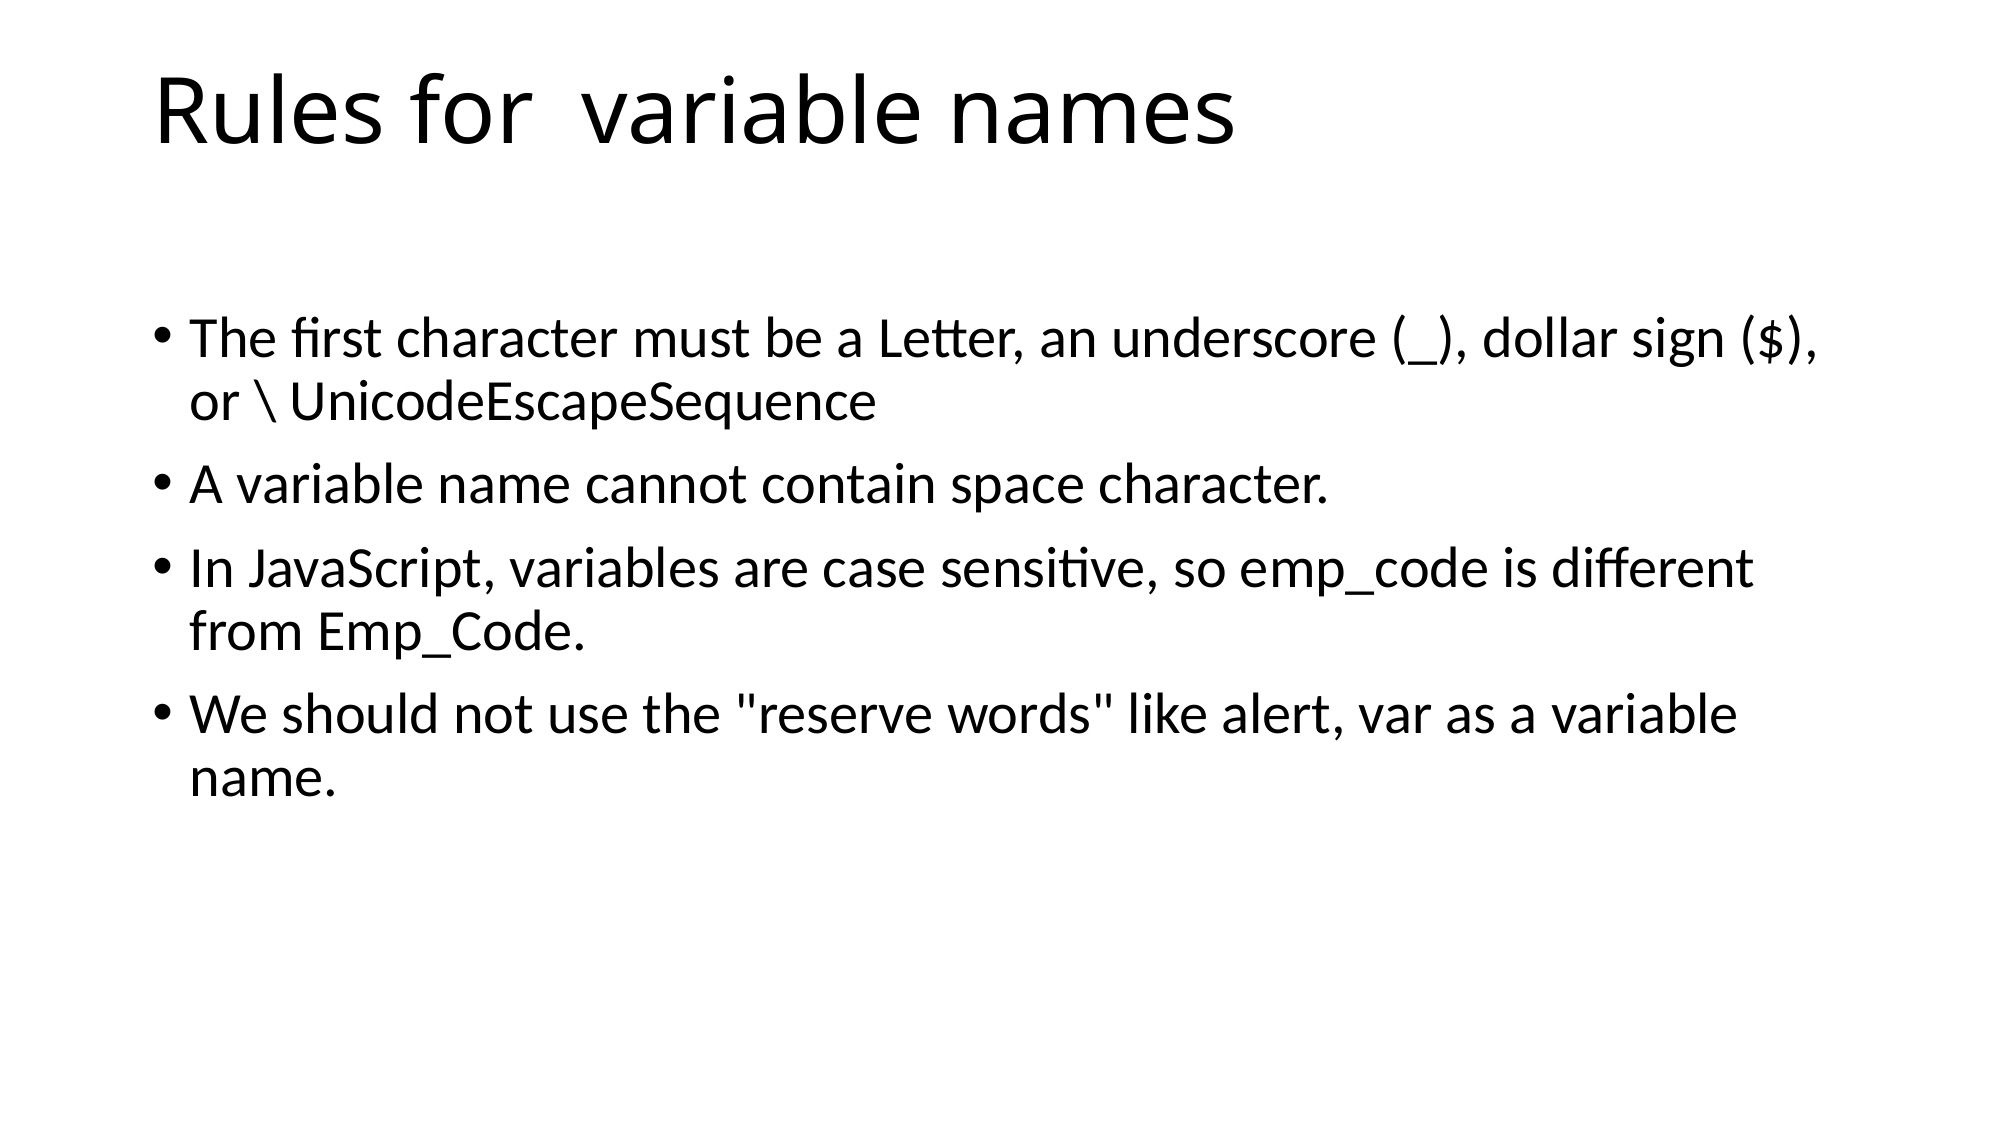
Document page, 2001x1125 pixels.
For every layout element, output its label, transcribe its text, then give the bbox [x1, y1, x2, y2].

list The first character must be a Letter, an underscore (_), dollar sign ($), or \ UnicodeEscapeSequence A variable name cannot contain space character. In JavaScript, variables are case sensitive, so emp_code is different from Emp_Code. We should not use the "reserve words" like alert, var as a variable name. [137, 299, 1863, 1014]
title Rules for variable names [137, 59, 1863, 278]
